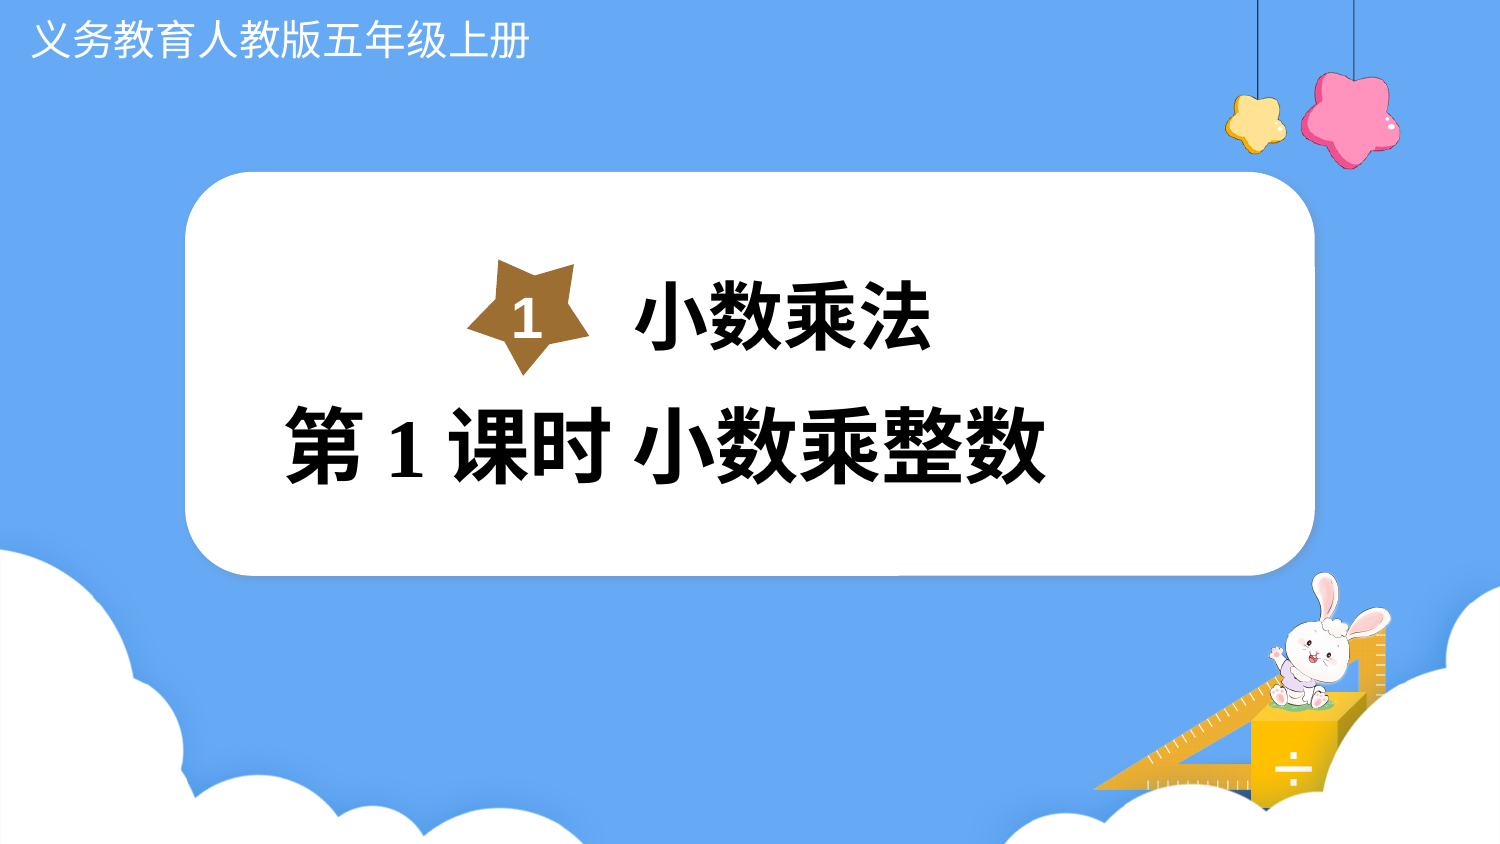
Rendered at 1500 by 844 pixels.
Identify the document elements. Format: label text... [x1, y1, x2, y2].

picture [0, 502, 1500, 844]
text_box 义务教育人教版五年级上册 [15, 6, 772, 72]
text_box 小数乘法 [399, 261, 1168, 367]
picture [1200, 40, 1412, 185]
text_box 第1课时 小数乘整数 [24, 386, 1420, 502]
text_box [464, 251, 590, 364]
